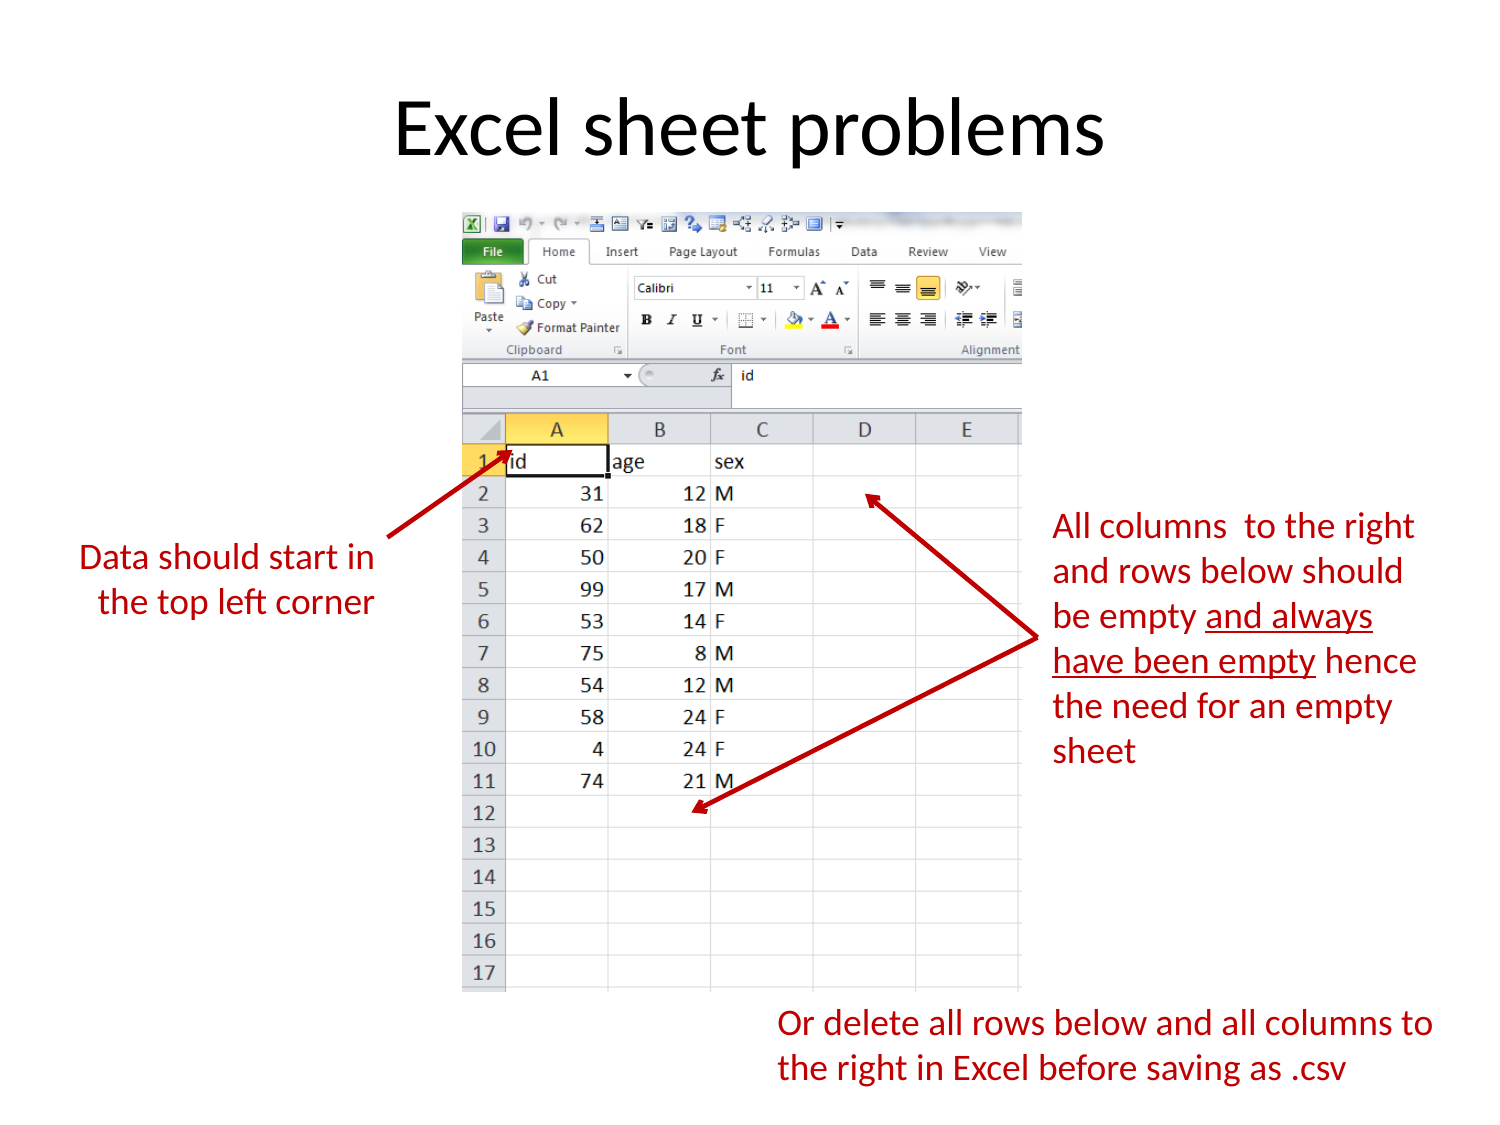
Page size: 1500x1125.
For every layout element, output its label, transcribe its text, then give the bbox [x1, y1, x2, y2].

picture [462, 212, 1023, 993]
text_box Data should start in the top left corner [24, 524, 391, 630]
text_box Or delete all rows below and all columns to the right in Excel before saving as .csv [762, 990, 1463, 1095]
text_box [864, 493, 1038, 638]
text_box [387, 449, 513, 538]
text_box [691, 637, 1038, 813]
title Excel sheet problems [75, 45, 1425, 200]
text_box All columns to the right and rows below should be empty and always have been empty hence the need for an empty sheet [1038, 493, 1463, 779]
